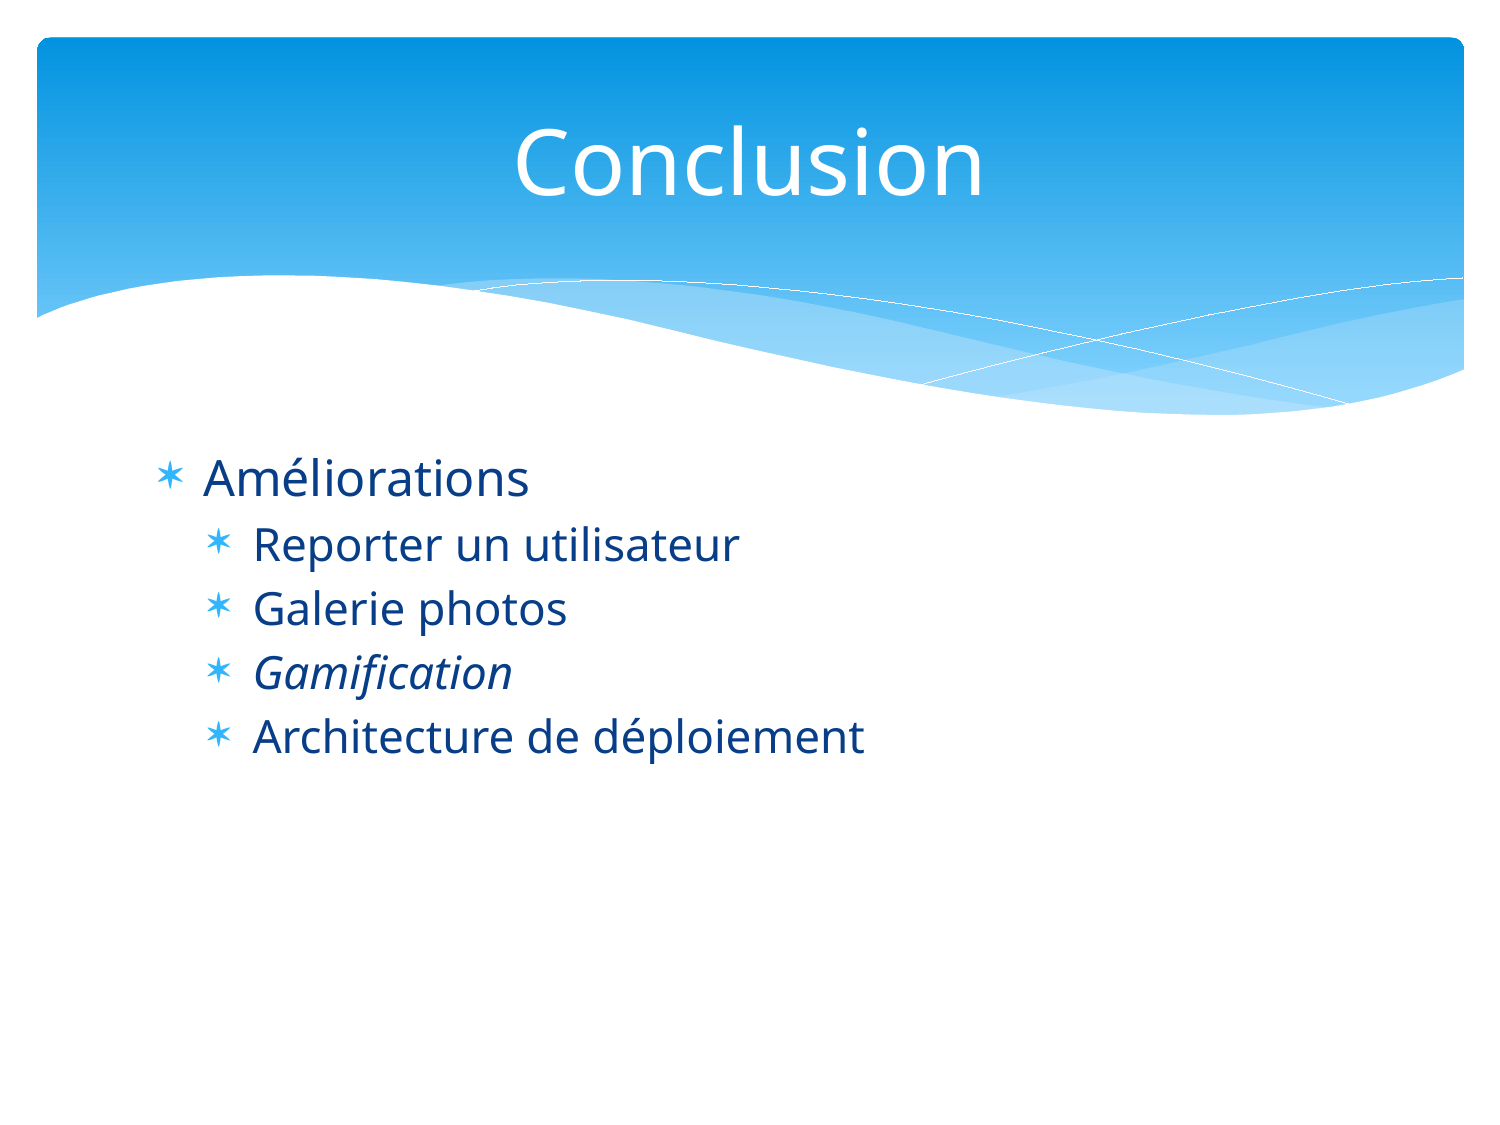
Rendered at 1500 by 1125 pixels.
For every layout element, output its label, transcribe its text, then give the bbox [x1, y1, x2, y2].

list Améliorations Reporter un utilisateur Galerie photos Gamification Architecture de déploiement [143, 438, 1359, 1005]
title Conclusion [75, 55, 1425, 261]
